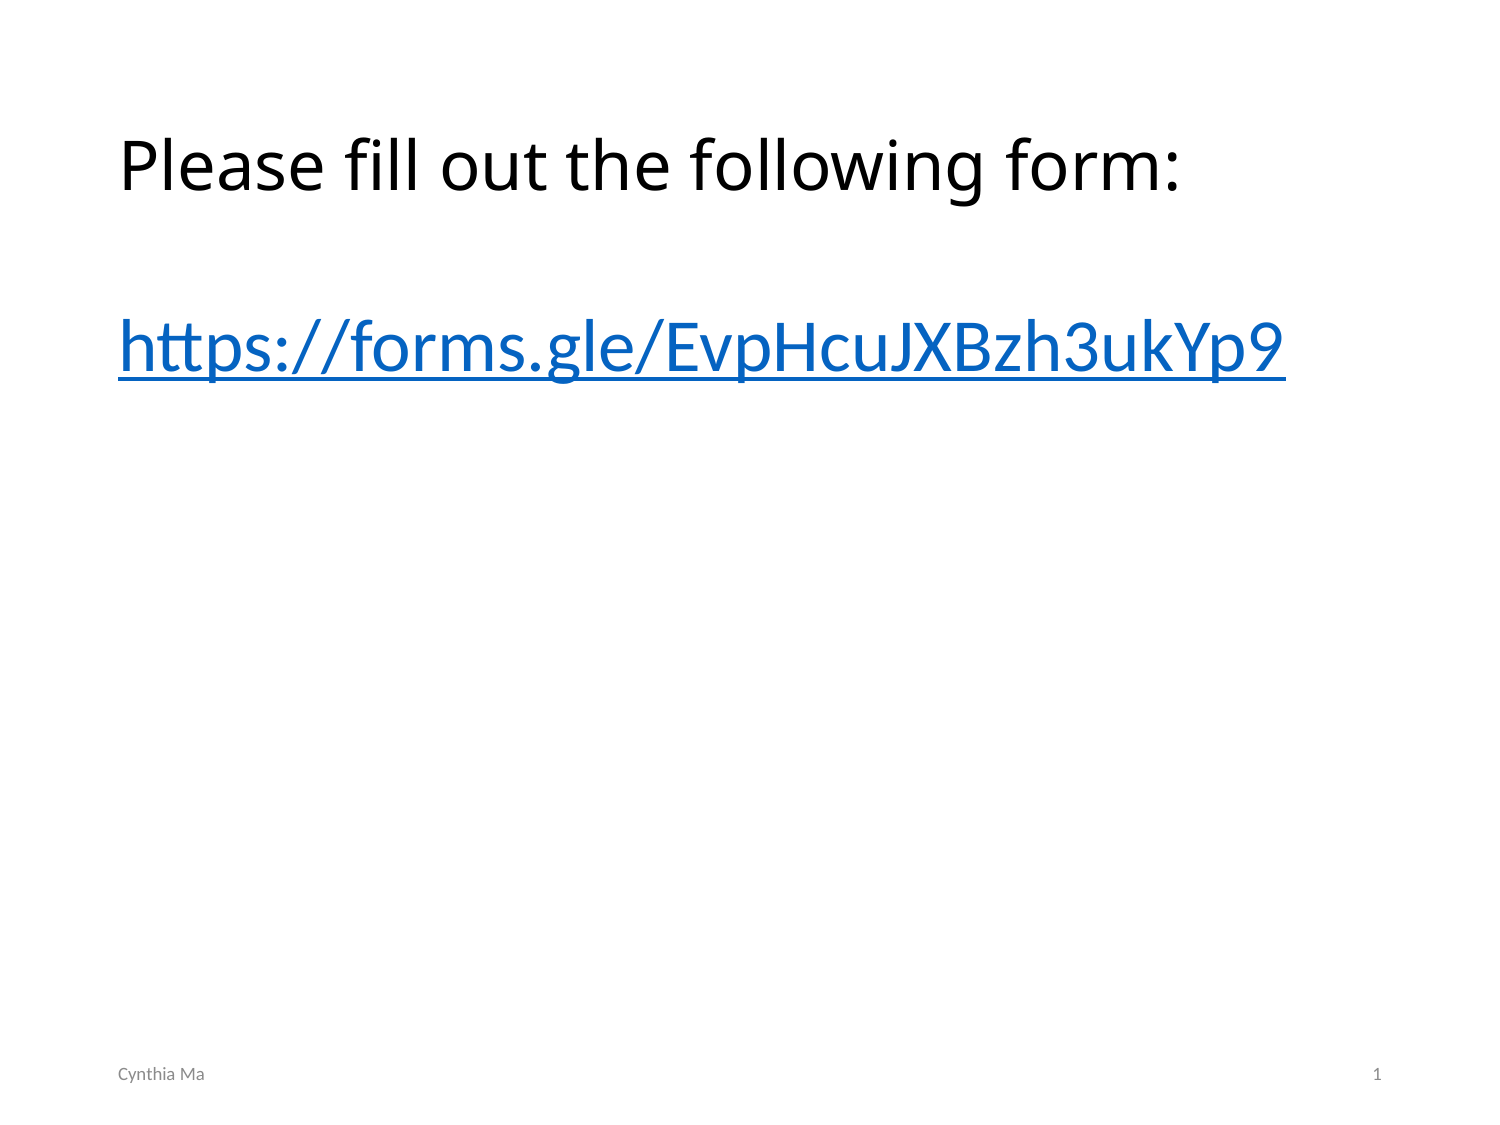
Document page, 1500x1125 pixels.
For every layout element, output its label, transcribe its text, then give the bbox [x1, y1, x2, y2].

slide_number 1 [1059, 1042, 1397, 1103]
list https://forms.gle/EvpHcuJXBzh3ukYp9 [103, 299, 1397, 1014]
title Please fill out the following form: [103, 59, 1397, 278]
slide_number Cynthia Ma [103, 1042, 441, 1103]
